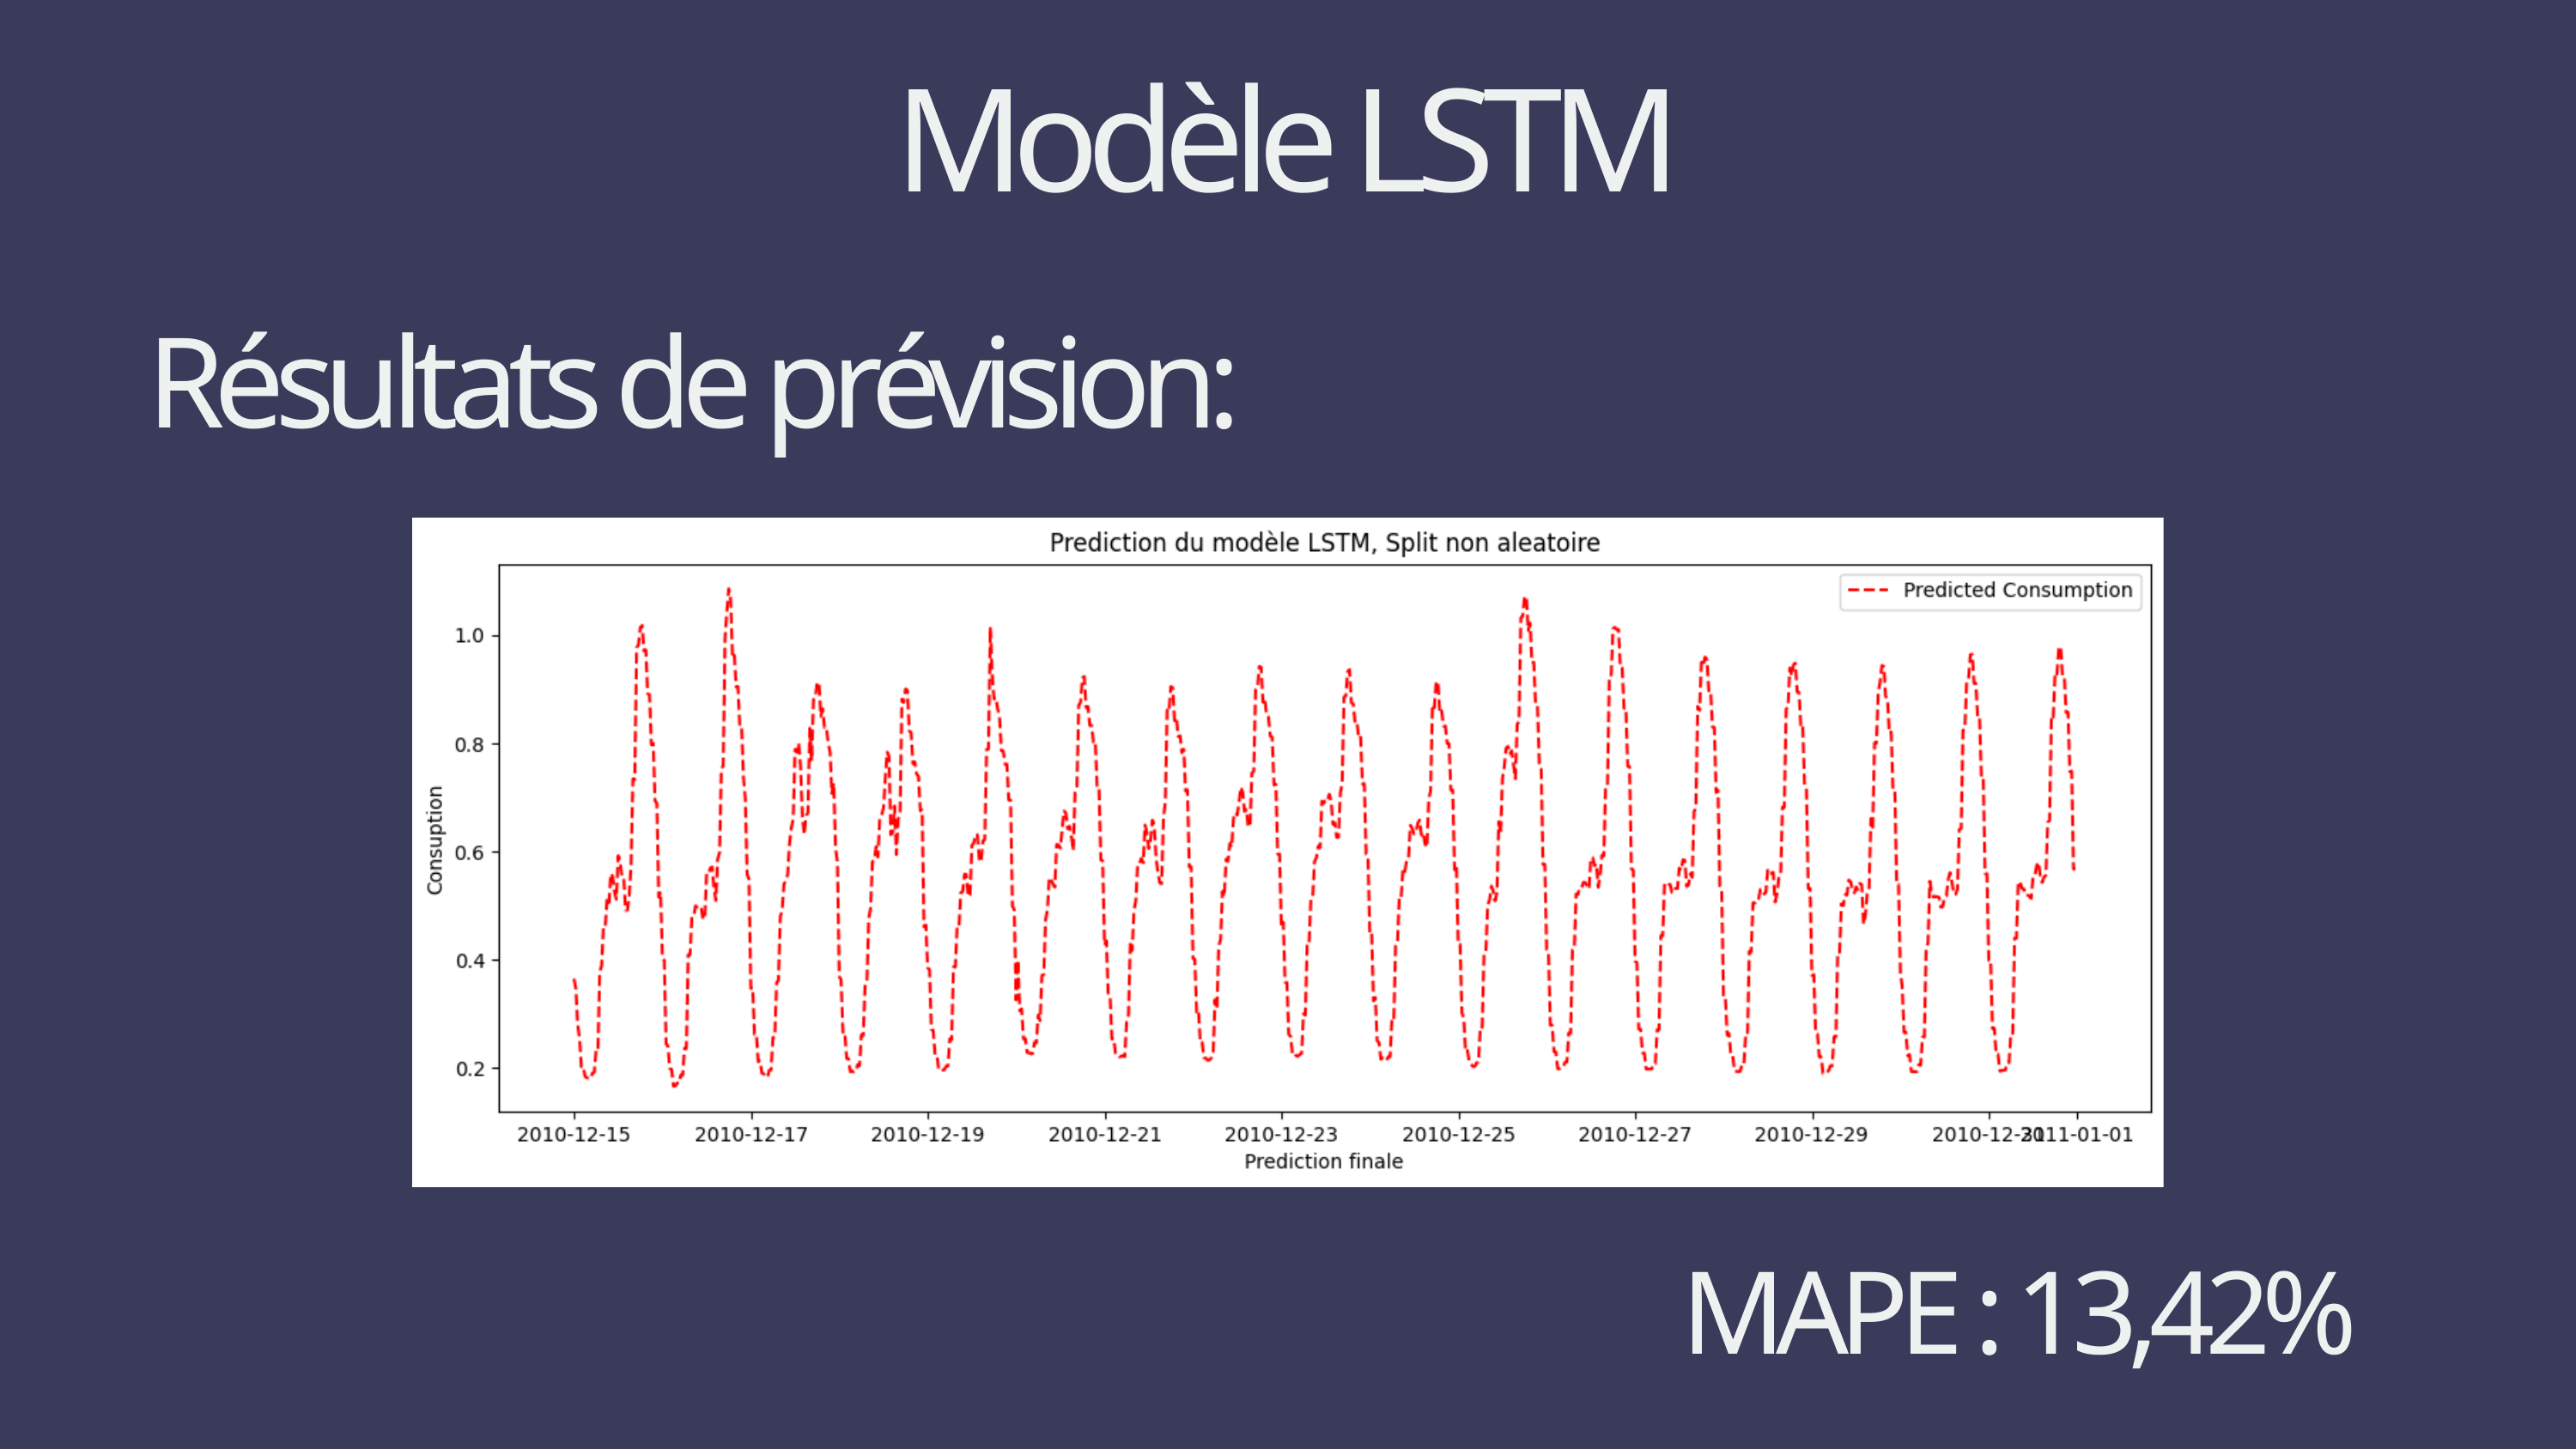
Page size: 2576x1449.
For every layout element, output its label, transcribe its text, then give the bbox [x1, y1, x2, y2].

text_box Modèle LSTM [0, 83, 2576, 221]
text_box Résultats de prévision: [144, 277, 1289, 453]
text_box MAPE : 13,42% [1577, 1216, 2461, 1377]
text_box [412, 518, 2164, 1187]
